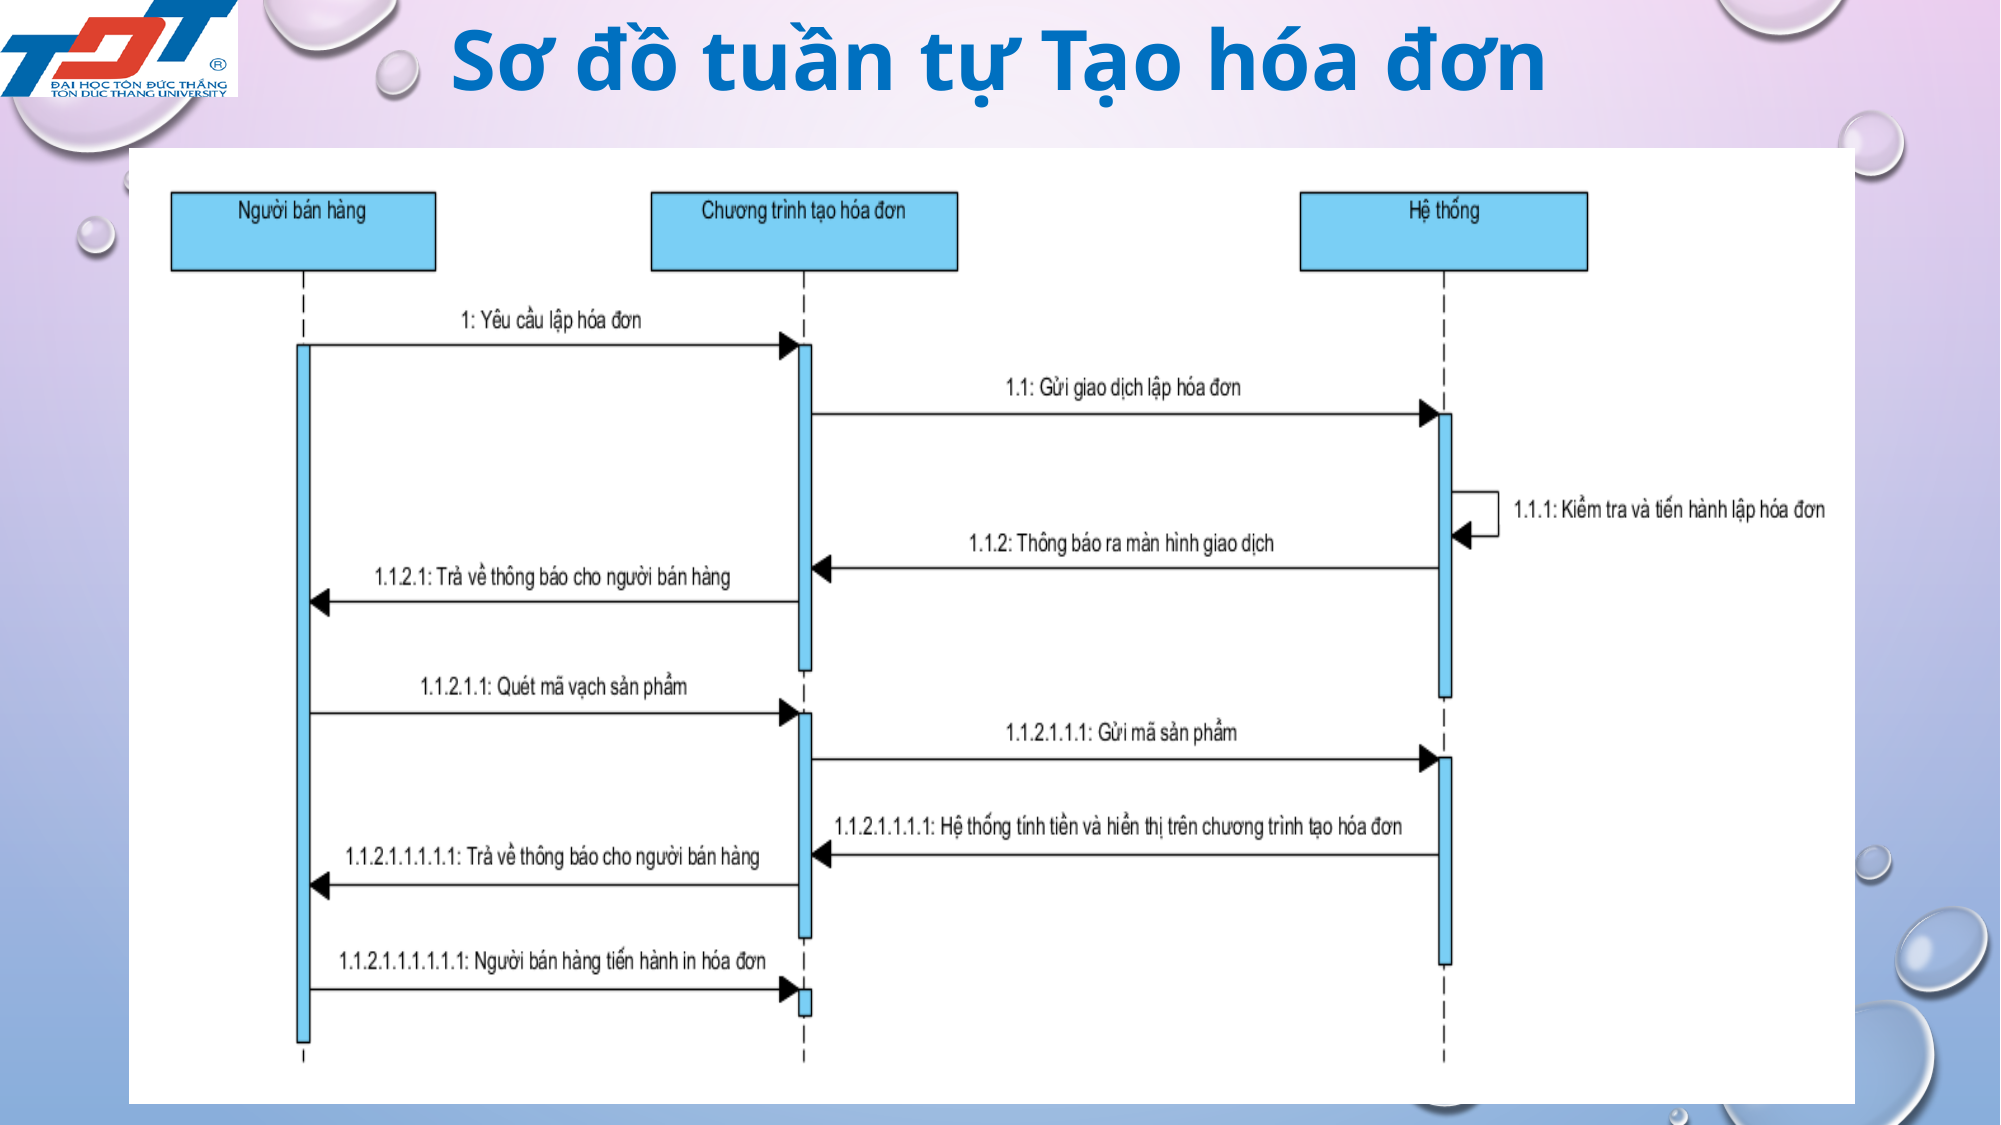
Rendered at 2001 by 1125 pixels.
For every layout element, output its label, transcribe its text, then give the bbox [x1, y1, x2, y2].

picture [0, 0, 238, 97]
text_box Sơ đồ tuần tự Tạo hóa đơn [0, 0, 2000, 115]
picture [0, 115, 2000, 1125]
